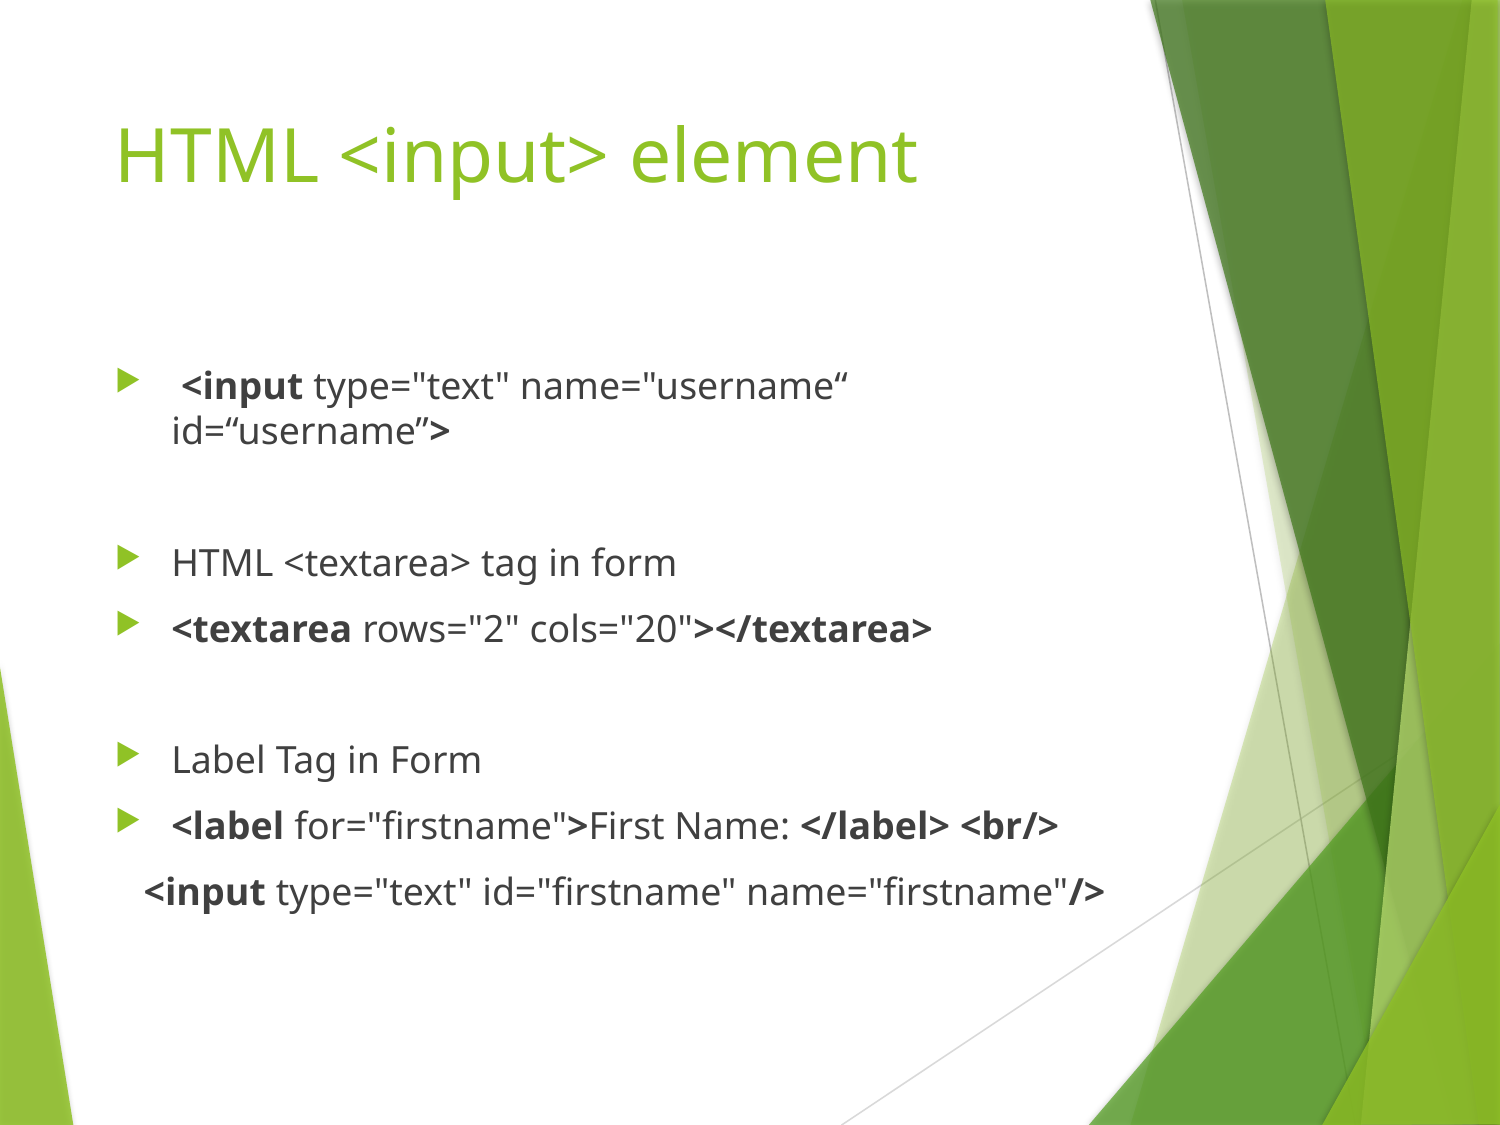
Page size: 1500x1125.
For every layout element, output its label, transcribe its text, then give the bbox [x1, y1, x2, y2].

list <input type="text" name="username“ id=“username”> HTML <textarea> tag in form <textarea rows="2" cols="20"></textarea> Label Tag in Form <label for="firstname">First Name: </label> <br/> <input type="text" id="firstname" name="firstname"/> [99, 354, 1142, 992]
title HTML <input> element [99, 99, 1142, 317]
